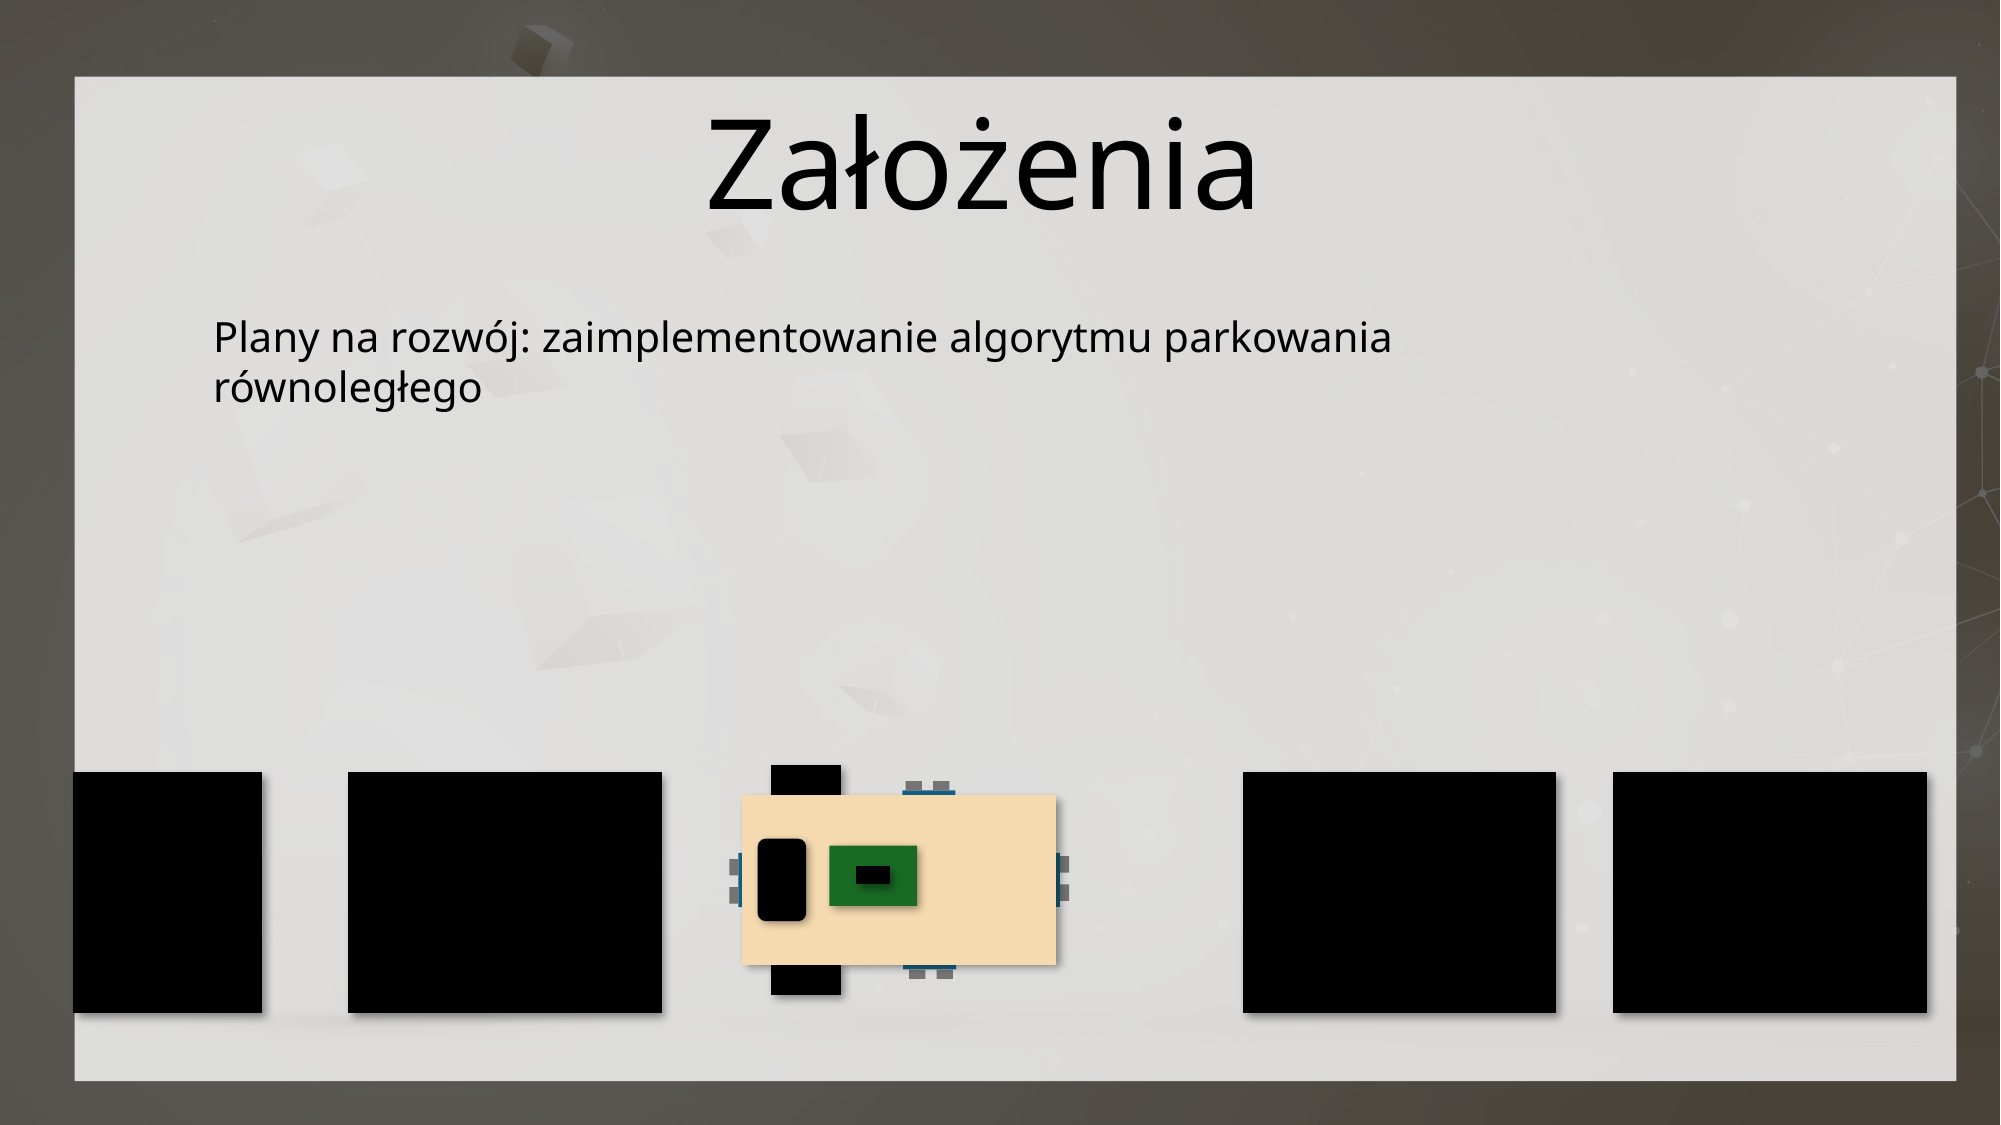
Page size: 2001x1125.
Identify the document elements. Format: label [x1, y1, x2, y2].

picture [0, 0, 2000, 1125]
text_box [728, 765, 1070, 995]
